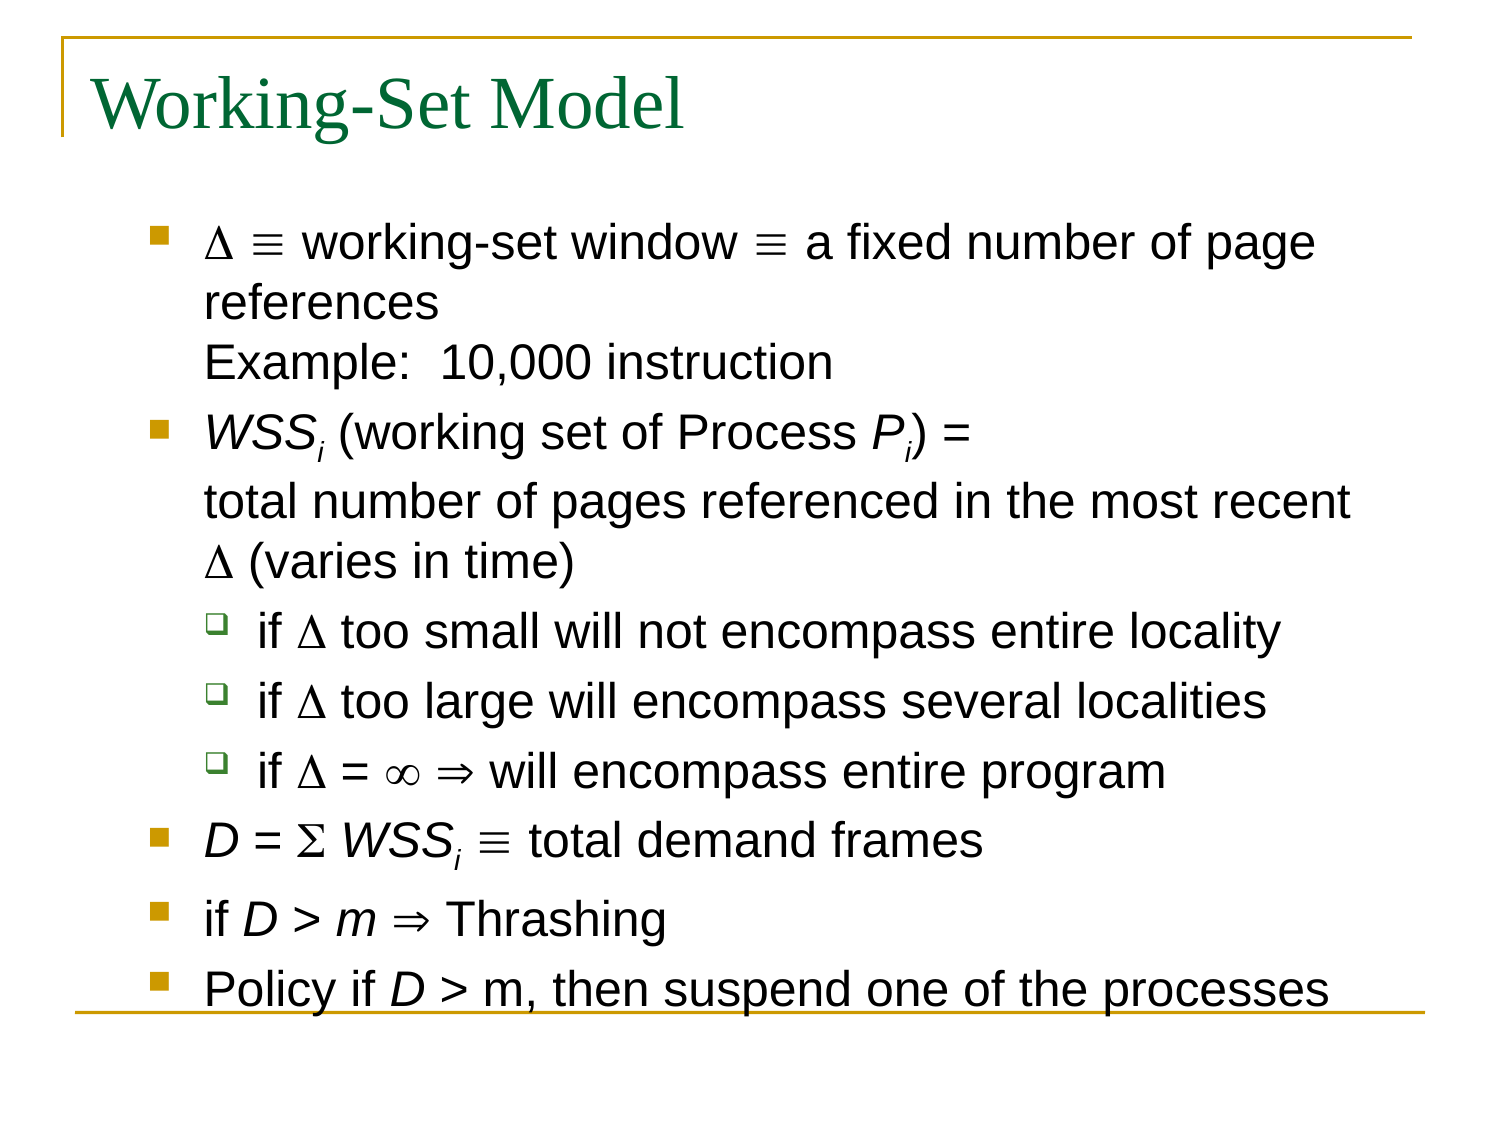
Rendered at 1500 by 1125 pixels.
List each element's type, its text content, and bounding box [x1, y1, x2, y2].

title Working-Set Model [75, 45, 1425, 233]
list   working-set window  a fixed number of page references Example: 10,000 instruction WSSi (working set of Process Pi) = total number of pages referenced in the most recent  (varies in time) if  too small will not encompass entire locality if  too large will encompass several localities if  =   will encompass entire program D =  WSSi  total demand frames if D > m  Thrashing Policy if D > m, then suspend one of the processes [132, 202, 1375, 941]
